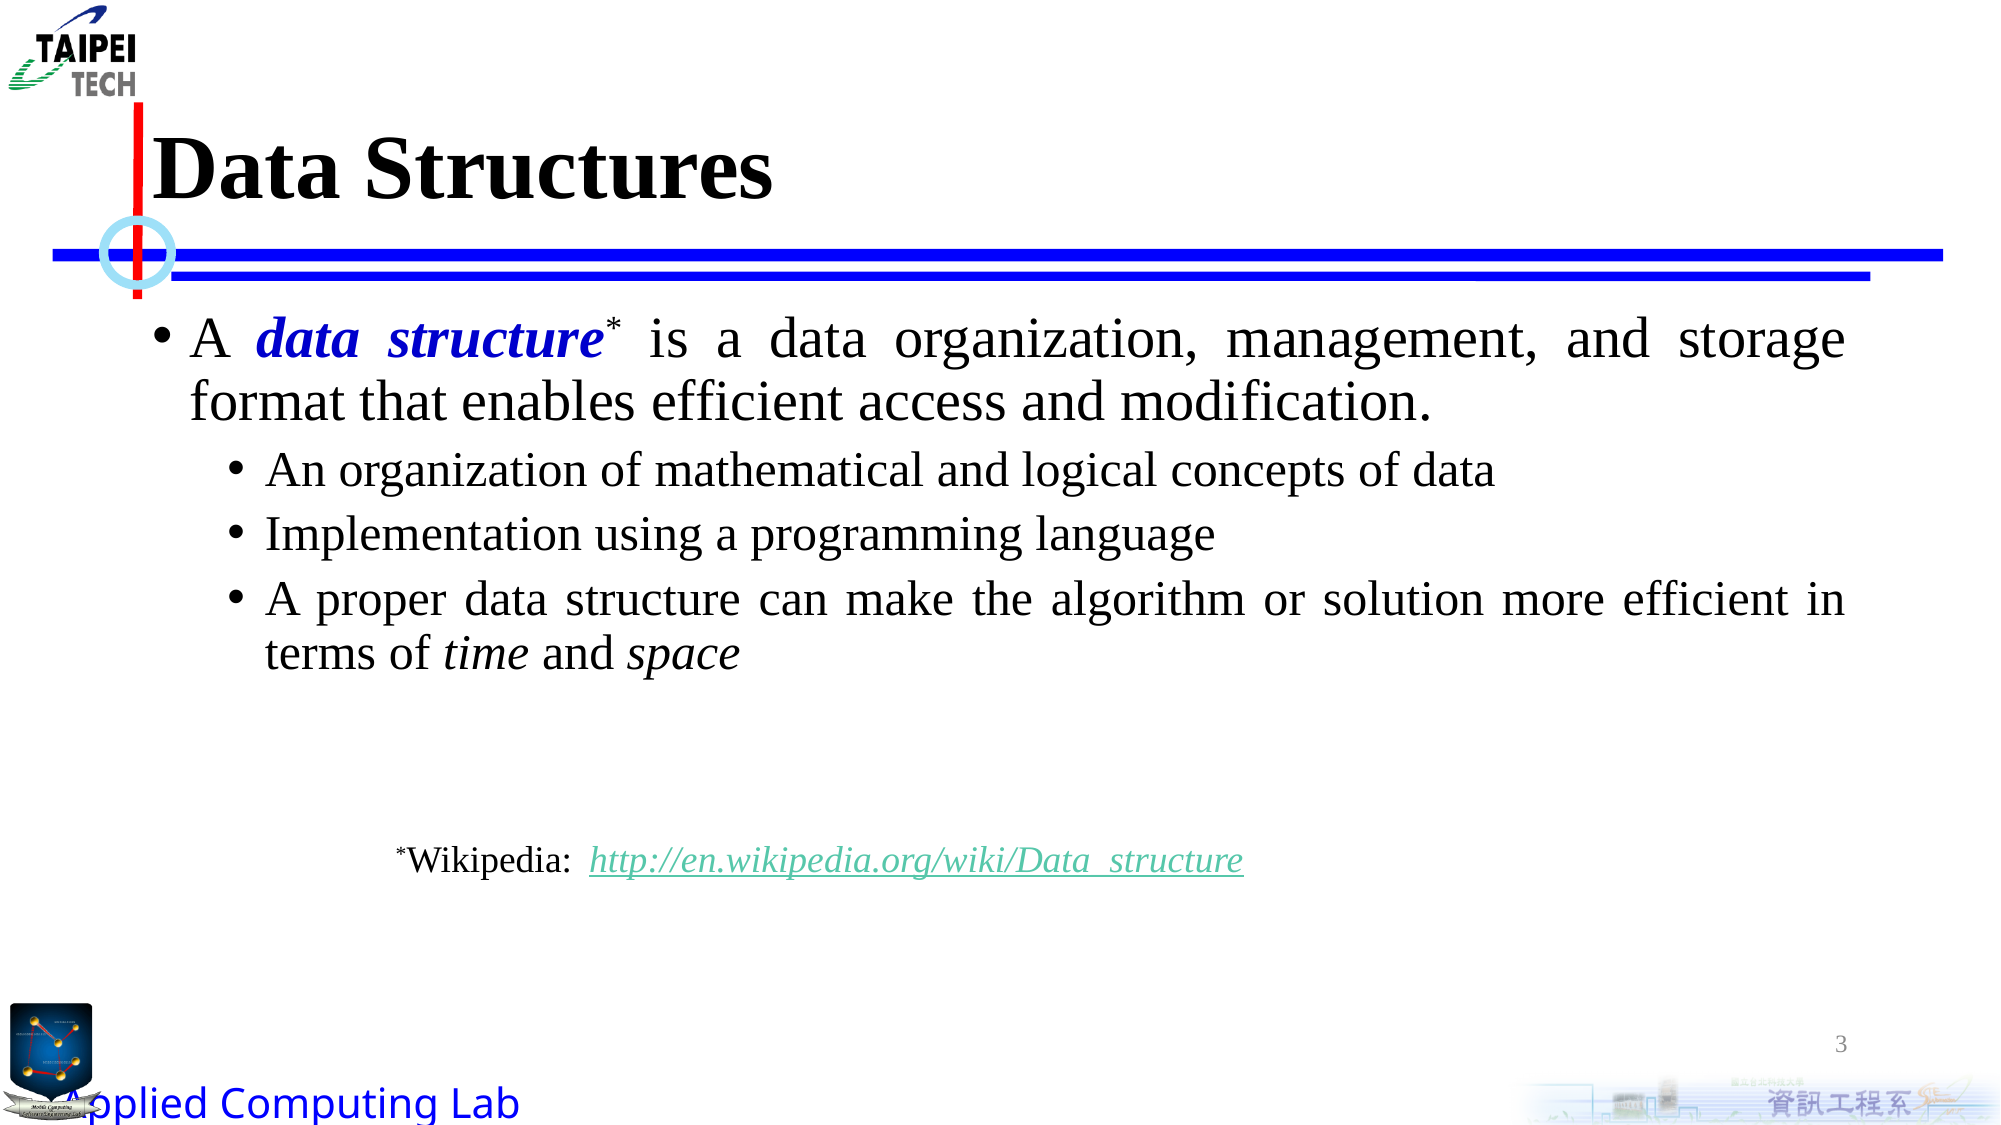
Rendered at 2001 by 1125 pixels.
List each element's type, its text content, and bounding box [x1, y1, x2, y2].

text_box *Wikipedia: http://en.wikipedia.org/wiki/Data_structure [380, 798, 1551, 894]
picture [0, 999, 102, 1125]
list A data structure* is a data organization, management, and storage format that enables efficient access and modification. An organization of mathematical and logical concepts of data Implementation using a programming language A proper data structure can make the algorithm or solution more efficient in terms of time and space [137, 299, 1863, 1014]
title Data Structures [137, 59, 1863, 278]
picture [0, 0, 143, 102]
slide_number 3 [1412, 1012, 1863, 1073]
